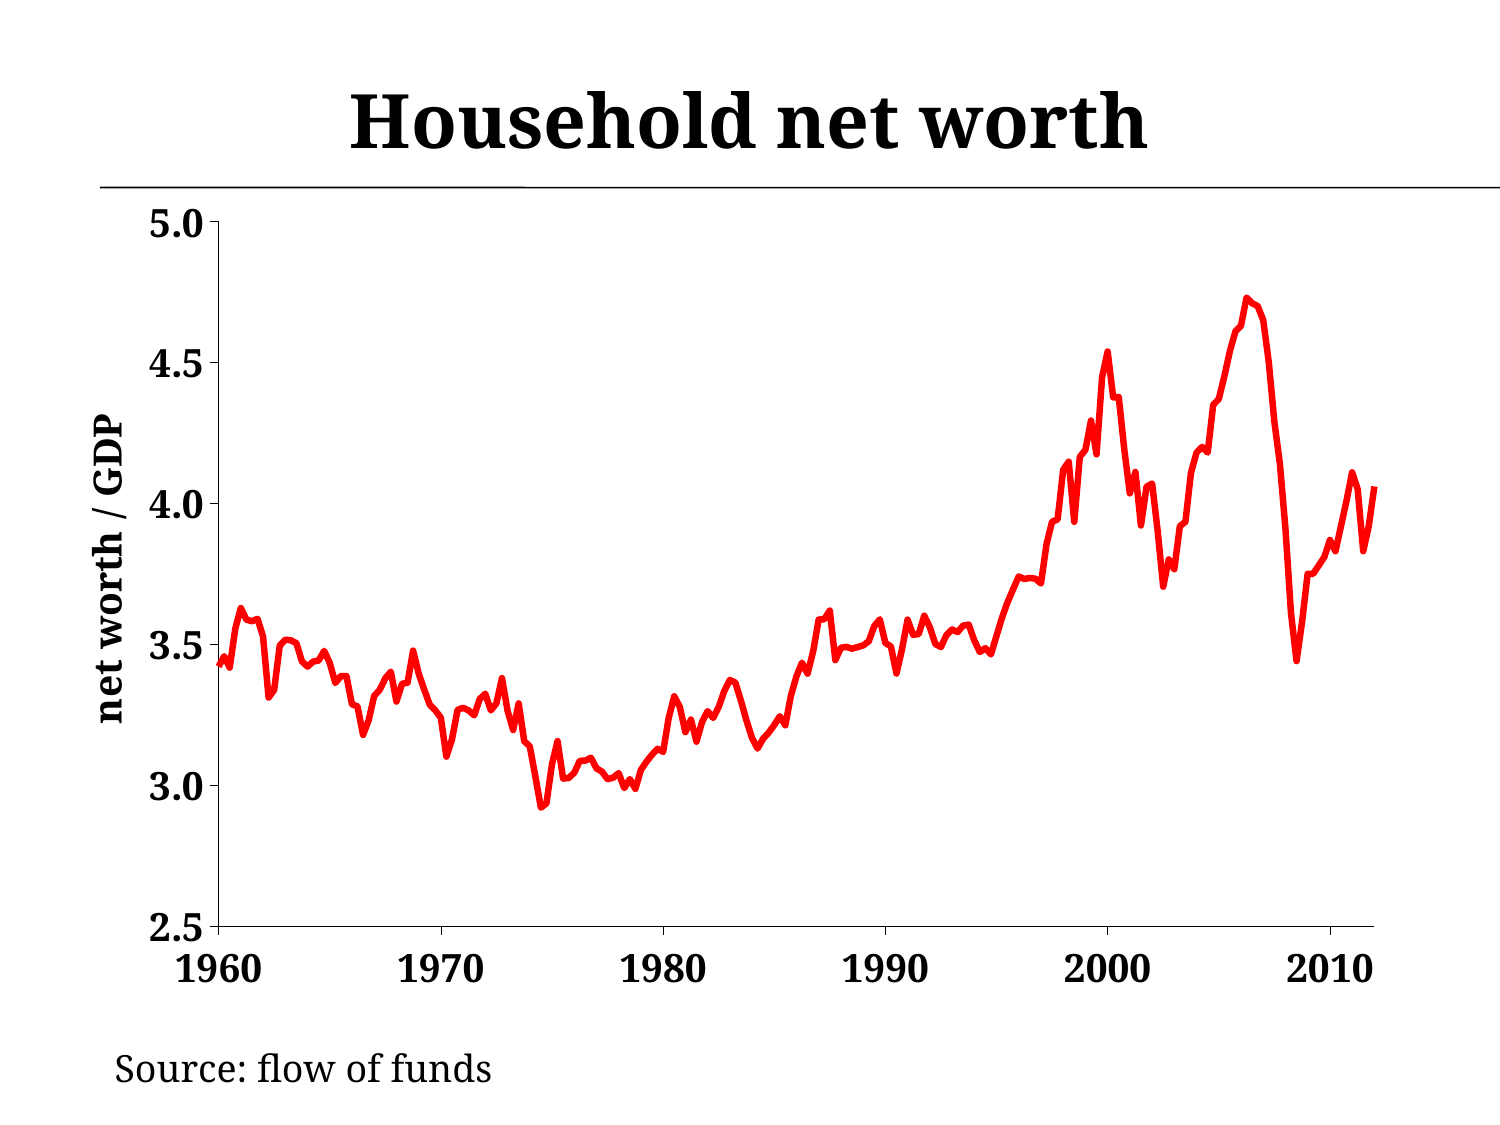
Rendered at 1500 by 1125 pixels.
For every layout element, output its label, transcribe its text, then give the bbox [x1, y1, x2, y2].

chart [49, 162, 1434, 1051]
text_box Source: flow of funds [99, 1059, 1313, 1098]
title Household net worth [74, 49, 1426, 160]
